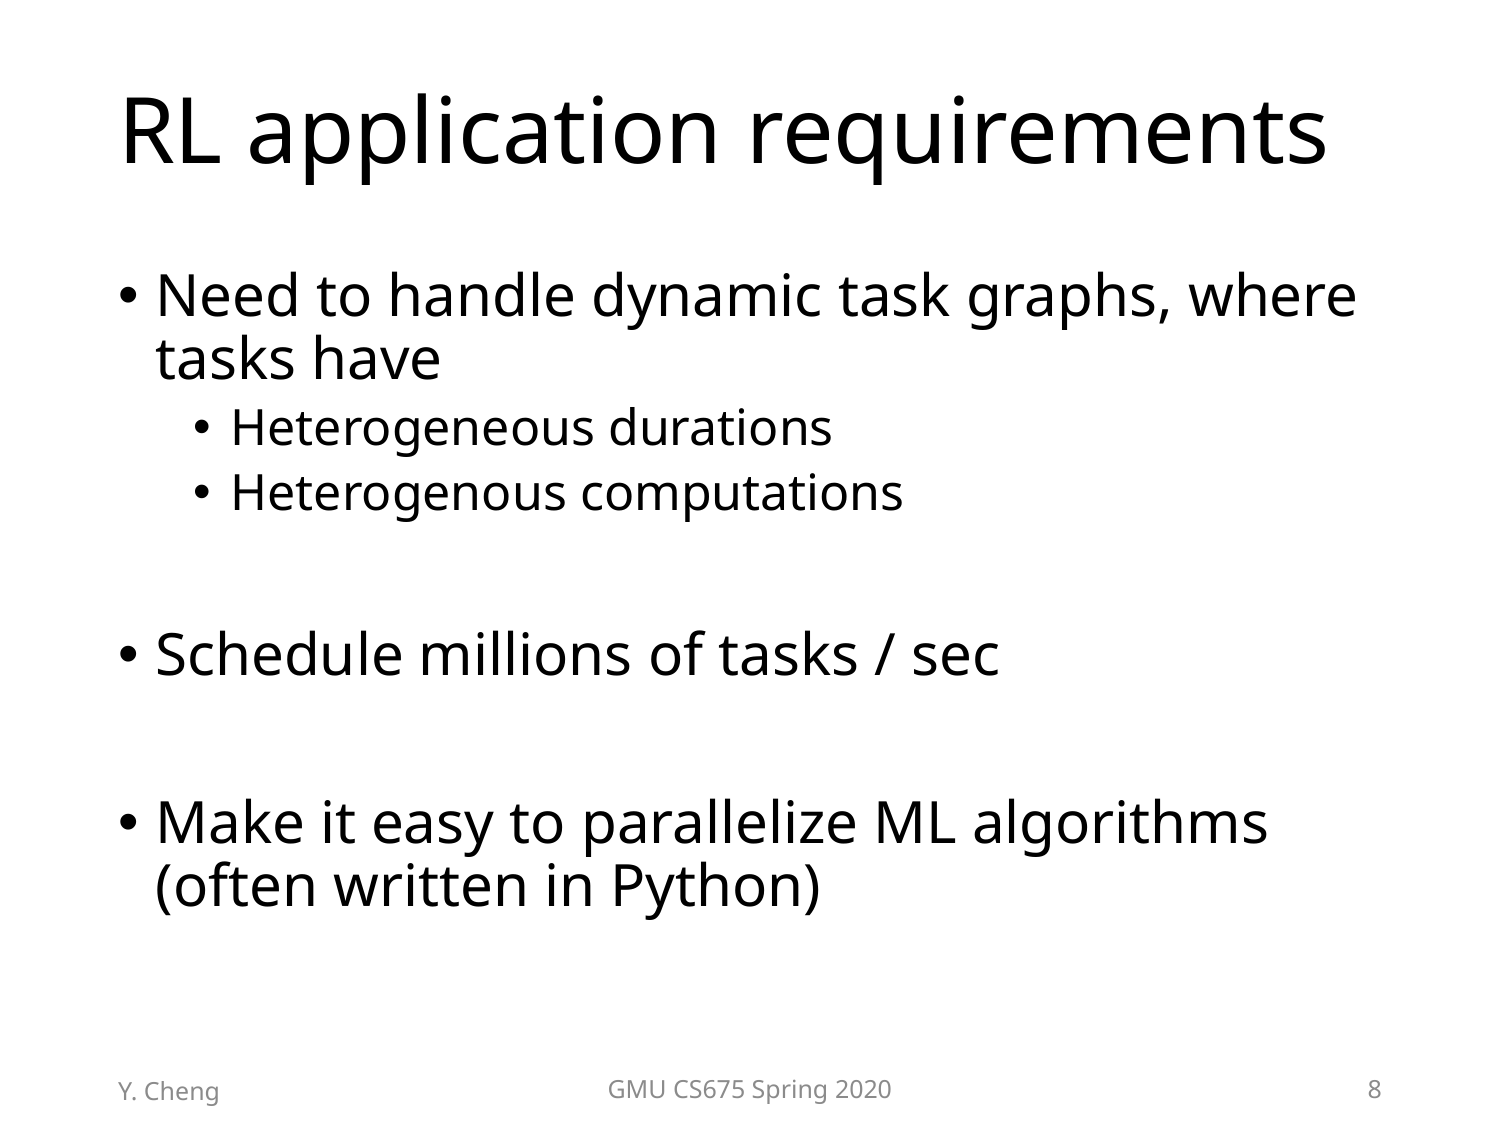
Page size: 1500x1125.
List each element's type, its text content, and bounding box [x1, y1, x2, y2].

title RL application requirements [103, 25, 1397, 243]
footer GMU CS675 Spring 2020 [496, 1060, 1004, 1121]
slide_number 8 [1059, 1060, 1397, 1121]
slide_number Y. Cheng [103, 1060, 441, 1121]
list Need to handle dynamic task graphs, where tasks have Heterogeneous durations Heterogenous computations Schedule millions of tasks / sec Make it easy to parallelize ML algorithms (often written in Python) [103, 258, 1397, 1045]
